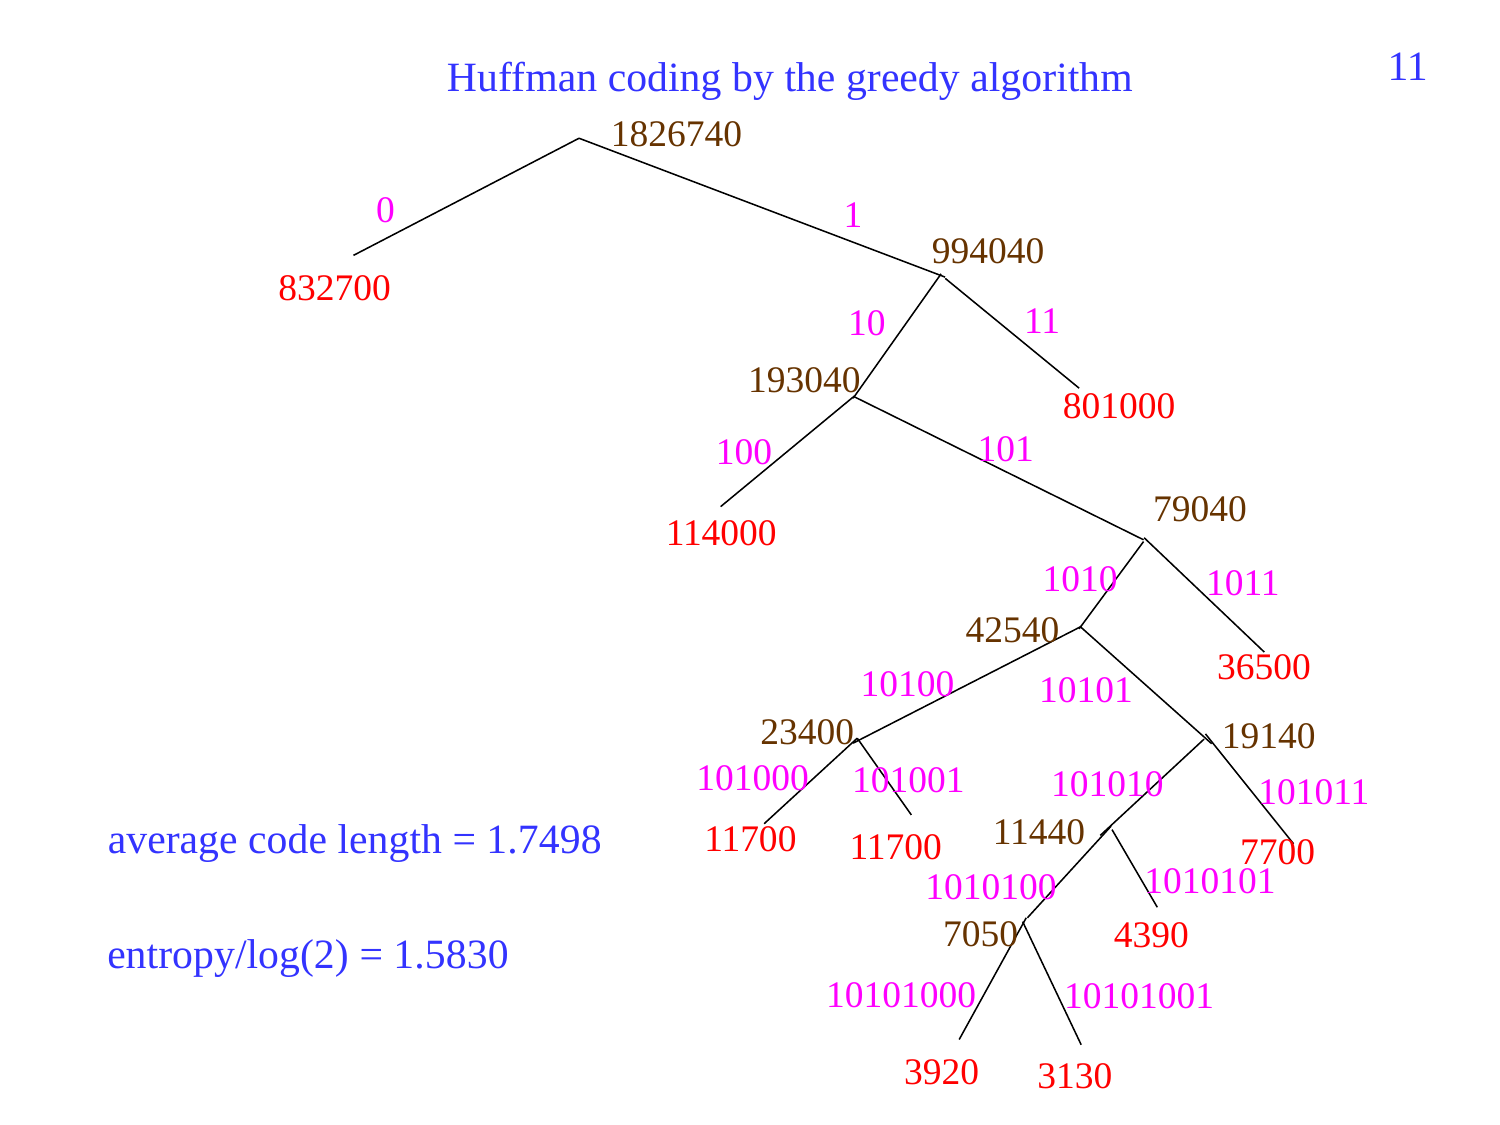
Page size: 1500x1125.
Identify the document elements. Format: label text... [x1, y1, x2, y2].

text_box 101000 [681, 745, 824, 806]
text_box 7050 [928, 915, 1035, 962]
text_box 10 [833, 290, 901, 351]
text_box 832700 [263, 255, 406, 315]
text_box 11700 [834, 814, 957, 875]
text_box 0 [361, 177, 410, 238]
text_box 801000 [1048, 373, 1191, 434]
text_box average code length = 1.7498 [93, 804, 649, 870]
text_box 42540 [950, 597, 1075, 658]
text_box 11440 [978, 799, 1101, 860]
text_box 101001 [837, 748, 980, 808]
text_box 101 [963, 416, 1049, 477]
text_box 1011 [1191, 550, 1295, 611]
text_box 3130 [1022, 1043, 1128, 1104]
text_box 1010100 [910, 854, 1072, 915]
text_box Huffman coding by the greedy algorithm [418, 42, 1172, 108]
text_box 1010101 [1129, 848, 1291, 909]
text_box 11 [1009, 289, 1076, 349]
text_box 7700 [1225, 820, 1331, 880]
text_box 114000 [651, 500, 792, 561]
text_box 19140 [1207, 703, 1331, 763]
text_box 1010 [1027, 546, 1133, 607]
text_box 1 [828, 182, 878, 243]
text_box 10101 [1024, 658, 1148, 718]
text_box 101011 [1243, 759, 1385, 820]
text_box 3920 [889, 1039, 995, 1100]
text_box 4390 [1099, 902, 1204, 962]
text_box 79040 [1138, 476, 1262, 537]
text_box 10100 [845, 651, 970, 711]
text_box 101010 [1036, 751, 1179, 812]
text_box 994040 [917, 219, 1060, 279]
text_box 36500 [1202, 634, 1326, 695]
text_box 10101001 [1049, 963, 1230, 1023]
text_box 11700 [689, 806, 812, 867]
text_box 281 [1092, 31, 1443, 110]
text_box 1826740 [596, 108, 758, 162]
text_box 23400 [745, 699, 870, 760]
text_box 10101000 [811, 962, 992, 1023]
text_box 193040 [733, 348, 876, 408]
text_box entropy/log(2) = 1.5830 [92, 919, 648, 984]
text_box 100 [701, 420, 788, 480]
